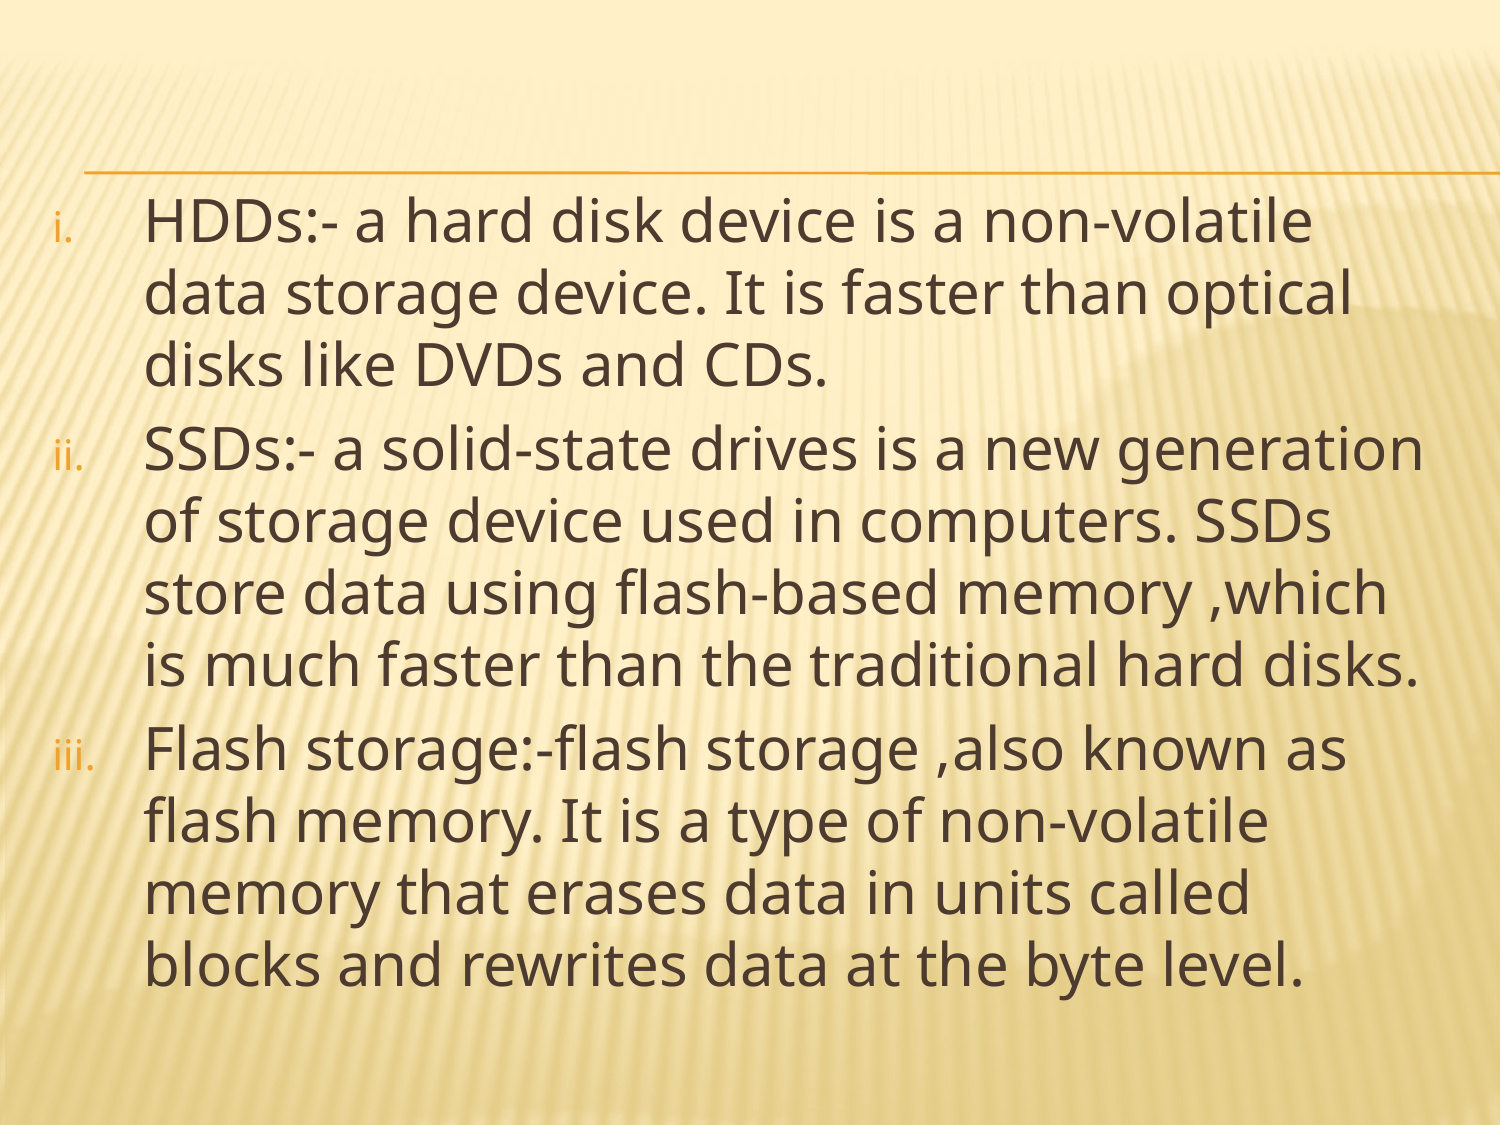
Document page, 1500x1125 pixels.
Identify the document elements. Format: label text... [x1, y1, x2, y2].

list HDDs:- a hard disk device is a non-volatile data storage device. It is faster than optical disks like DVDs and CDs. SSDs:- a solid-state drives is a new generation of storage device used in computers. SSDs store data using flash-based memory ,which is much faster than the traditional hard disks. Flash storage:-flash storage ,also known as flash memory. It is a type of non-volatile memory that erases data in units called blocks and rewrites data at the byte level. [37, 174, 1450, 1075]
